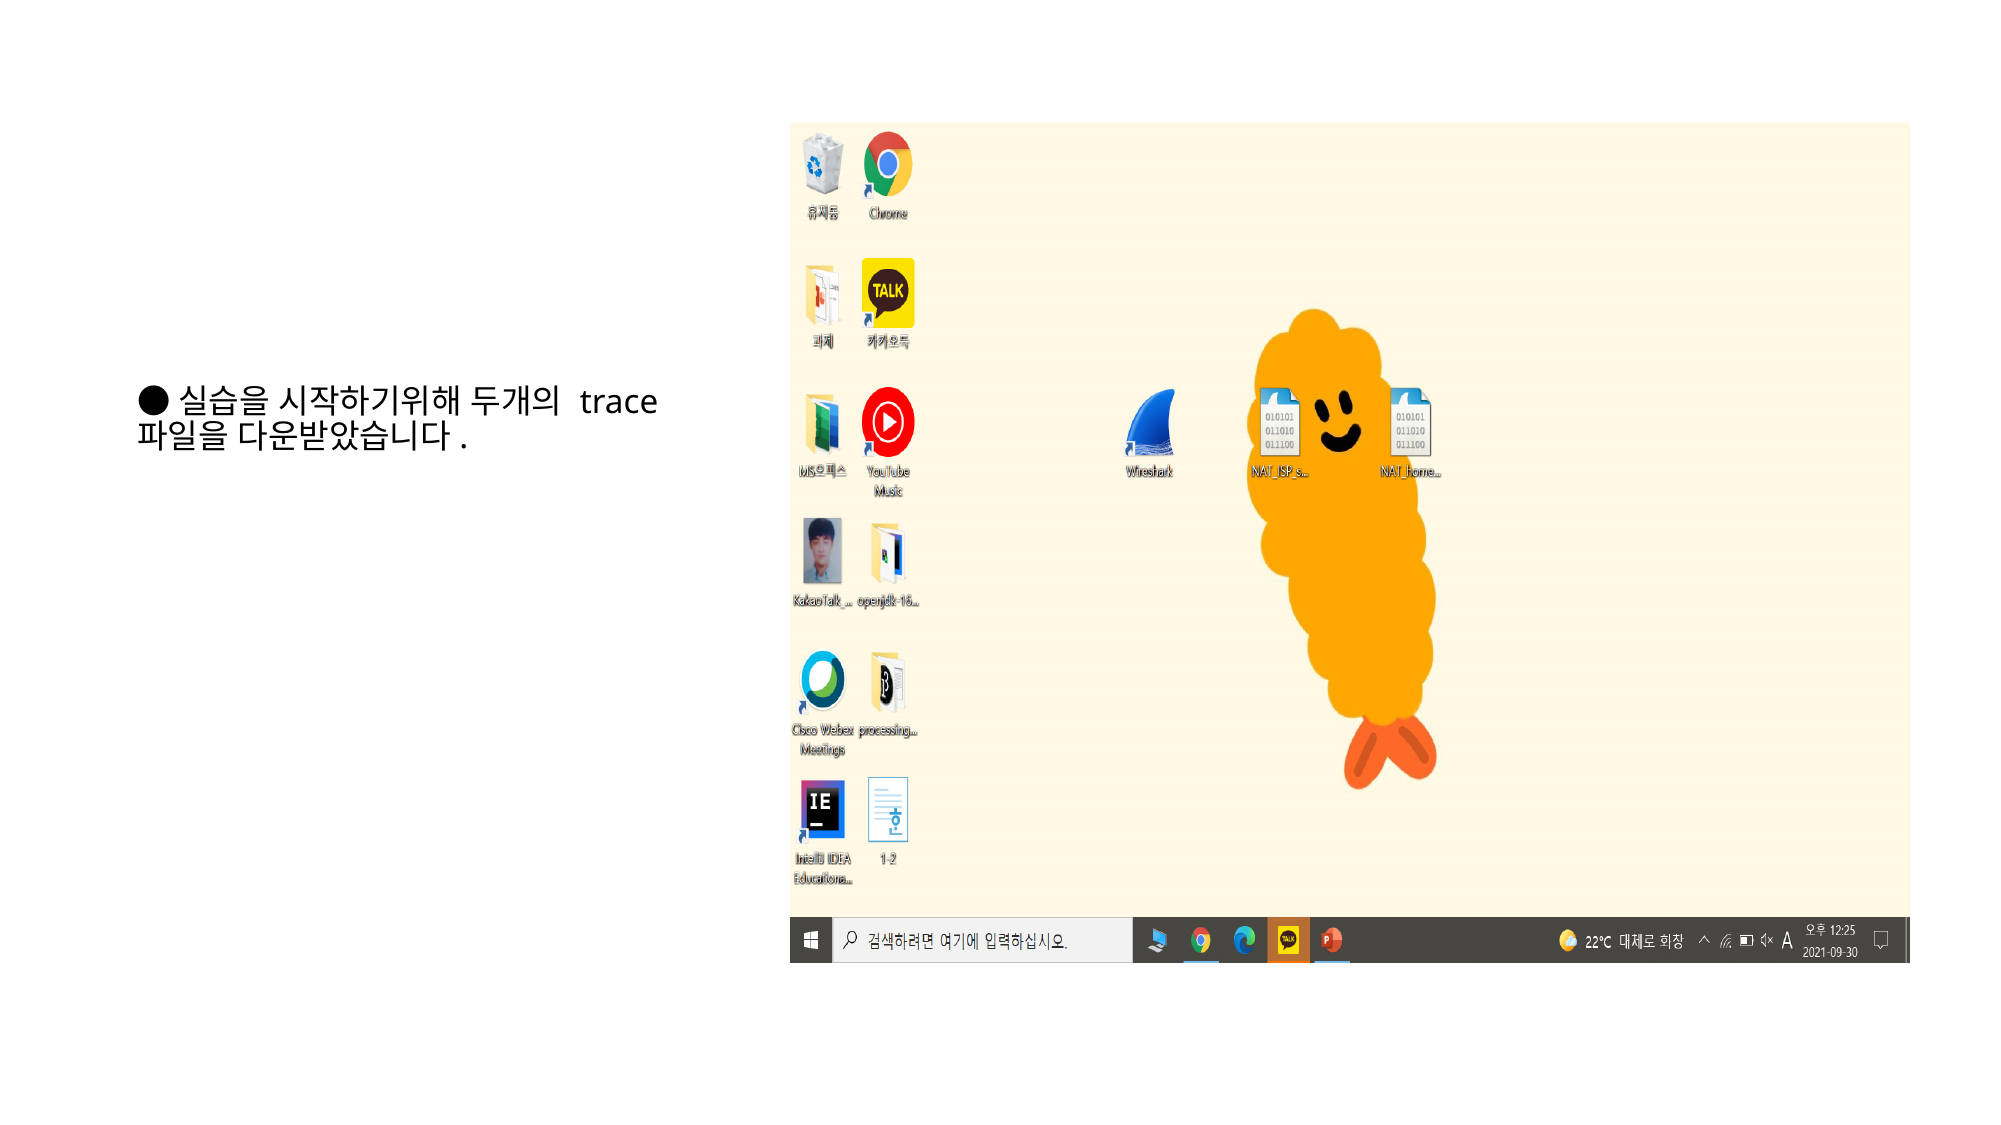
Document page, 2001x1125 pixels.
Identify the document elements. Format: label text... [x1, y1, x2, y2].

list ●실습을 시작하기위해 두개의 trace파일을 다운받았습니다. [122, 376, 768, 600]
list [790, 123, 1910, 963]
